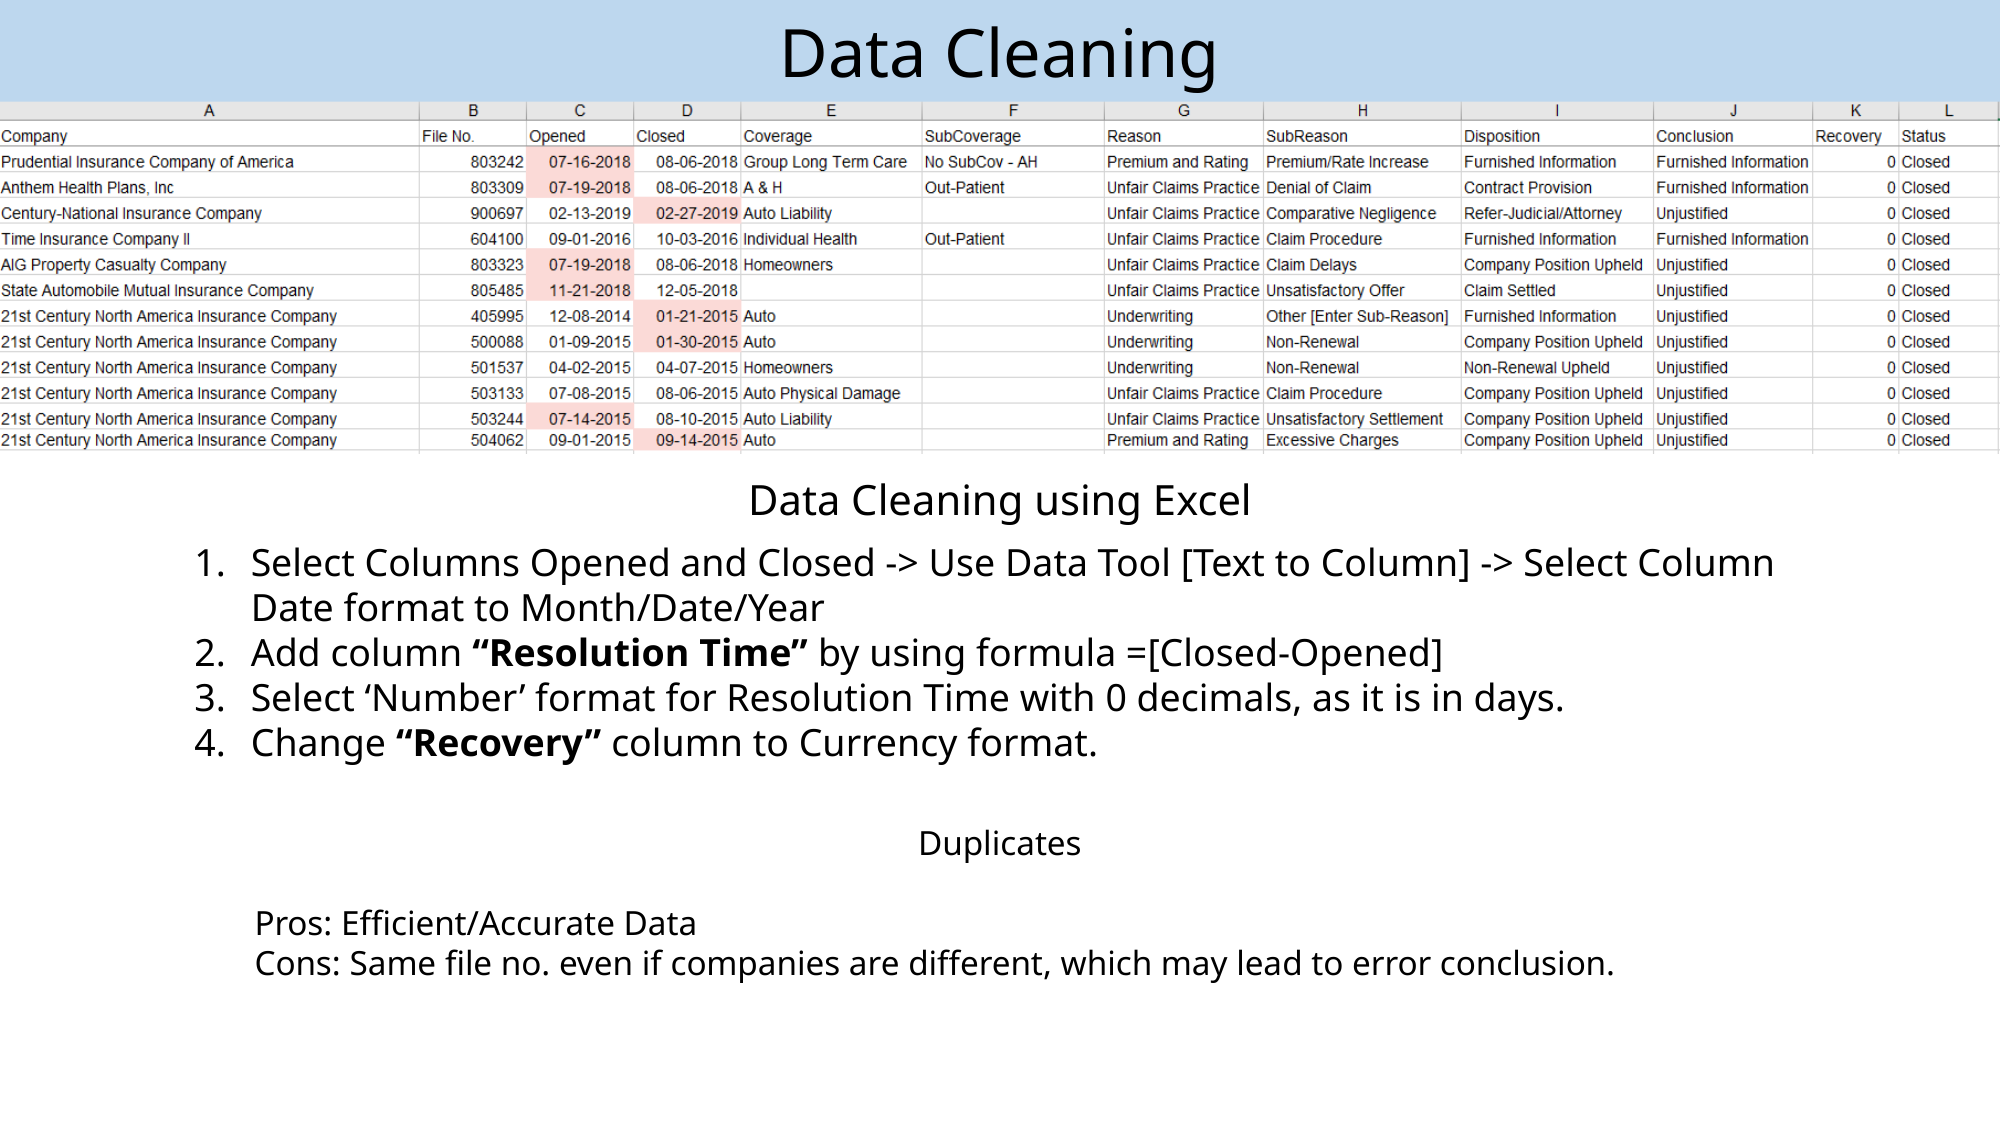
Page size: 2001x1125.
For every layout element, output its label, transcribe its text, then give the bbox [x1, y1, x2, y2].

text_box Data Cleaning [0, 0, 2000, 101]
text_box Duplicates Pros: Efficient/Accurate Data Cons: Same file no. even if companies are different, which may lead to error conclusion. [239, 814, 1761, 990]
picture [0, 101, 2000, 454]
text_box Select Columns Opened and Closed -> Use Data Tool [Text to Column] -> Select Column Date format to Month/Date/Year Add column “Resolution Time” by using formula =[Closed-Opened] Select ‘Number’ format for Resolution Time with 0 decimals, as it is in days. Change “Recovery” column to Currency format. [179, 531, 1821, 772]
text_box Data Cleaning using Excel [371, 466, 1629, 531]
